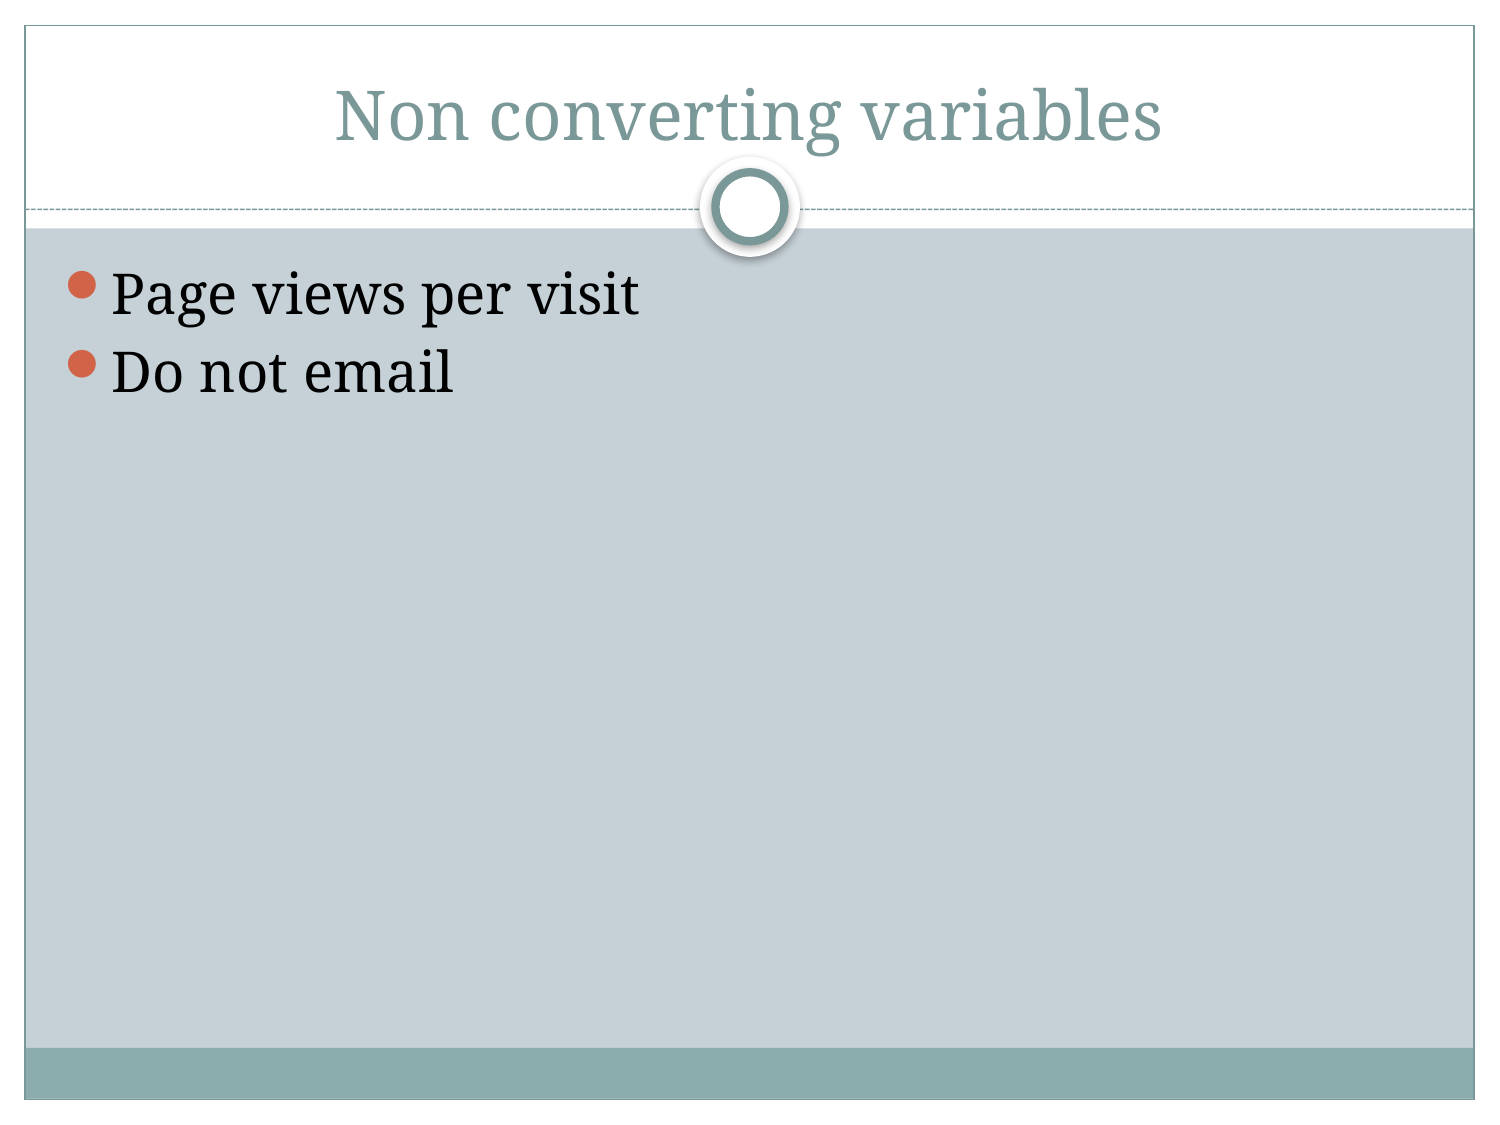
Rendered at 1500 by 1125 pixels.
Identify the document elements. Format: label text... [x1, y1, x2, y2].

list Page views per visit Do not email [49, 250, 1445, 1001]
title Non converting variables [49, 37, 1450, 162]
